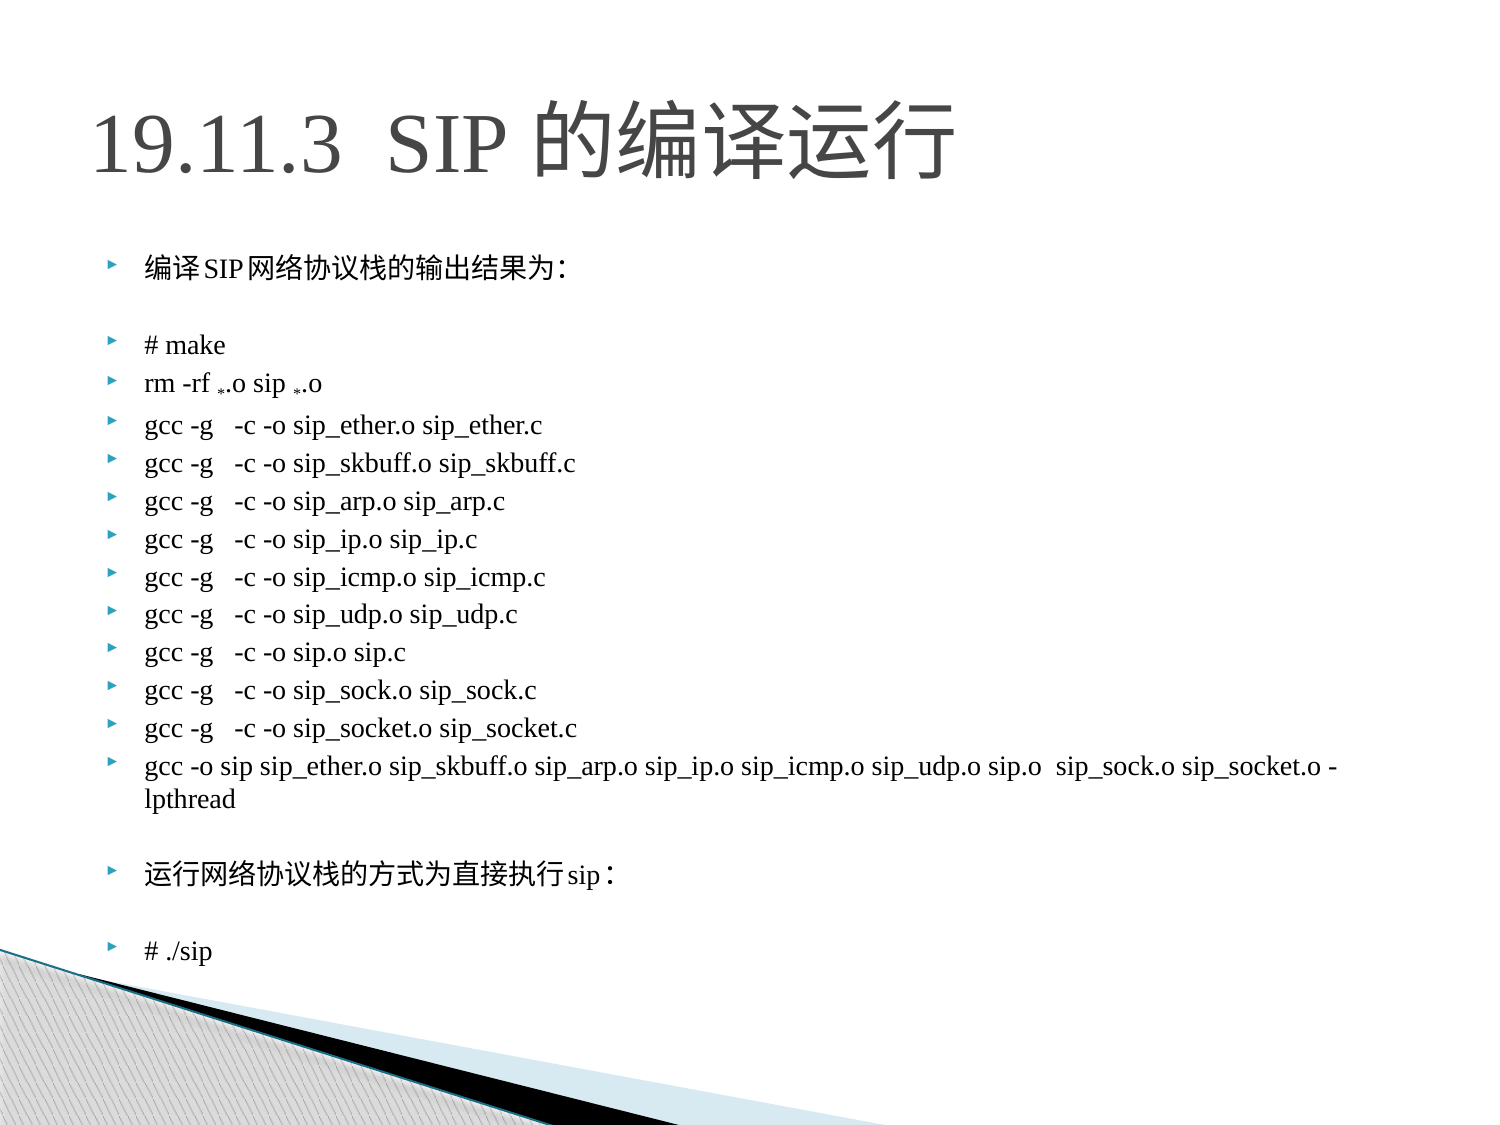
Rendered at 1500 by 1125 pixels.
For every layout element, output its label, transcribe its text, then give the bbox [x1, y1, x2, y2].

list 编译SIP网络协议栈的输出结果为： # make rm -rf *.o sip *.o gcc -g -c -o sip_ether.o sip_ether.c gcc -g -c -o sip_skbuff.o sip_skbuff.c gcc -g -c -o sip_arp.o sip_arp.c gcc -g -c -o sip_ip.o sip_ip.c gcc -g -c -o sip_icmp.o sip_icmp.c gcc -g -c -o sip_udp.o sip_udp.c gcc -g -c -o sip.o sip.c gcc -g -c -o sip_sock.o sip_sock.c gcc -g -c -o sip_socket.o sip_socket.c gcc -o sip sip_ether.o sip_skbuff.o sip_arp.o sip_ip.o sip_icmp.o sip_udp.o sip.o sip_sock.o sip_socket.o -lpthread 运行网络协议栈的方式为直接执行sip： # ./sip [75, 243, 1425, 986]
title 19.11.3 SIP的编译运行 [75, 45, 1425, 233]
